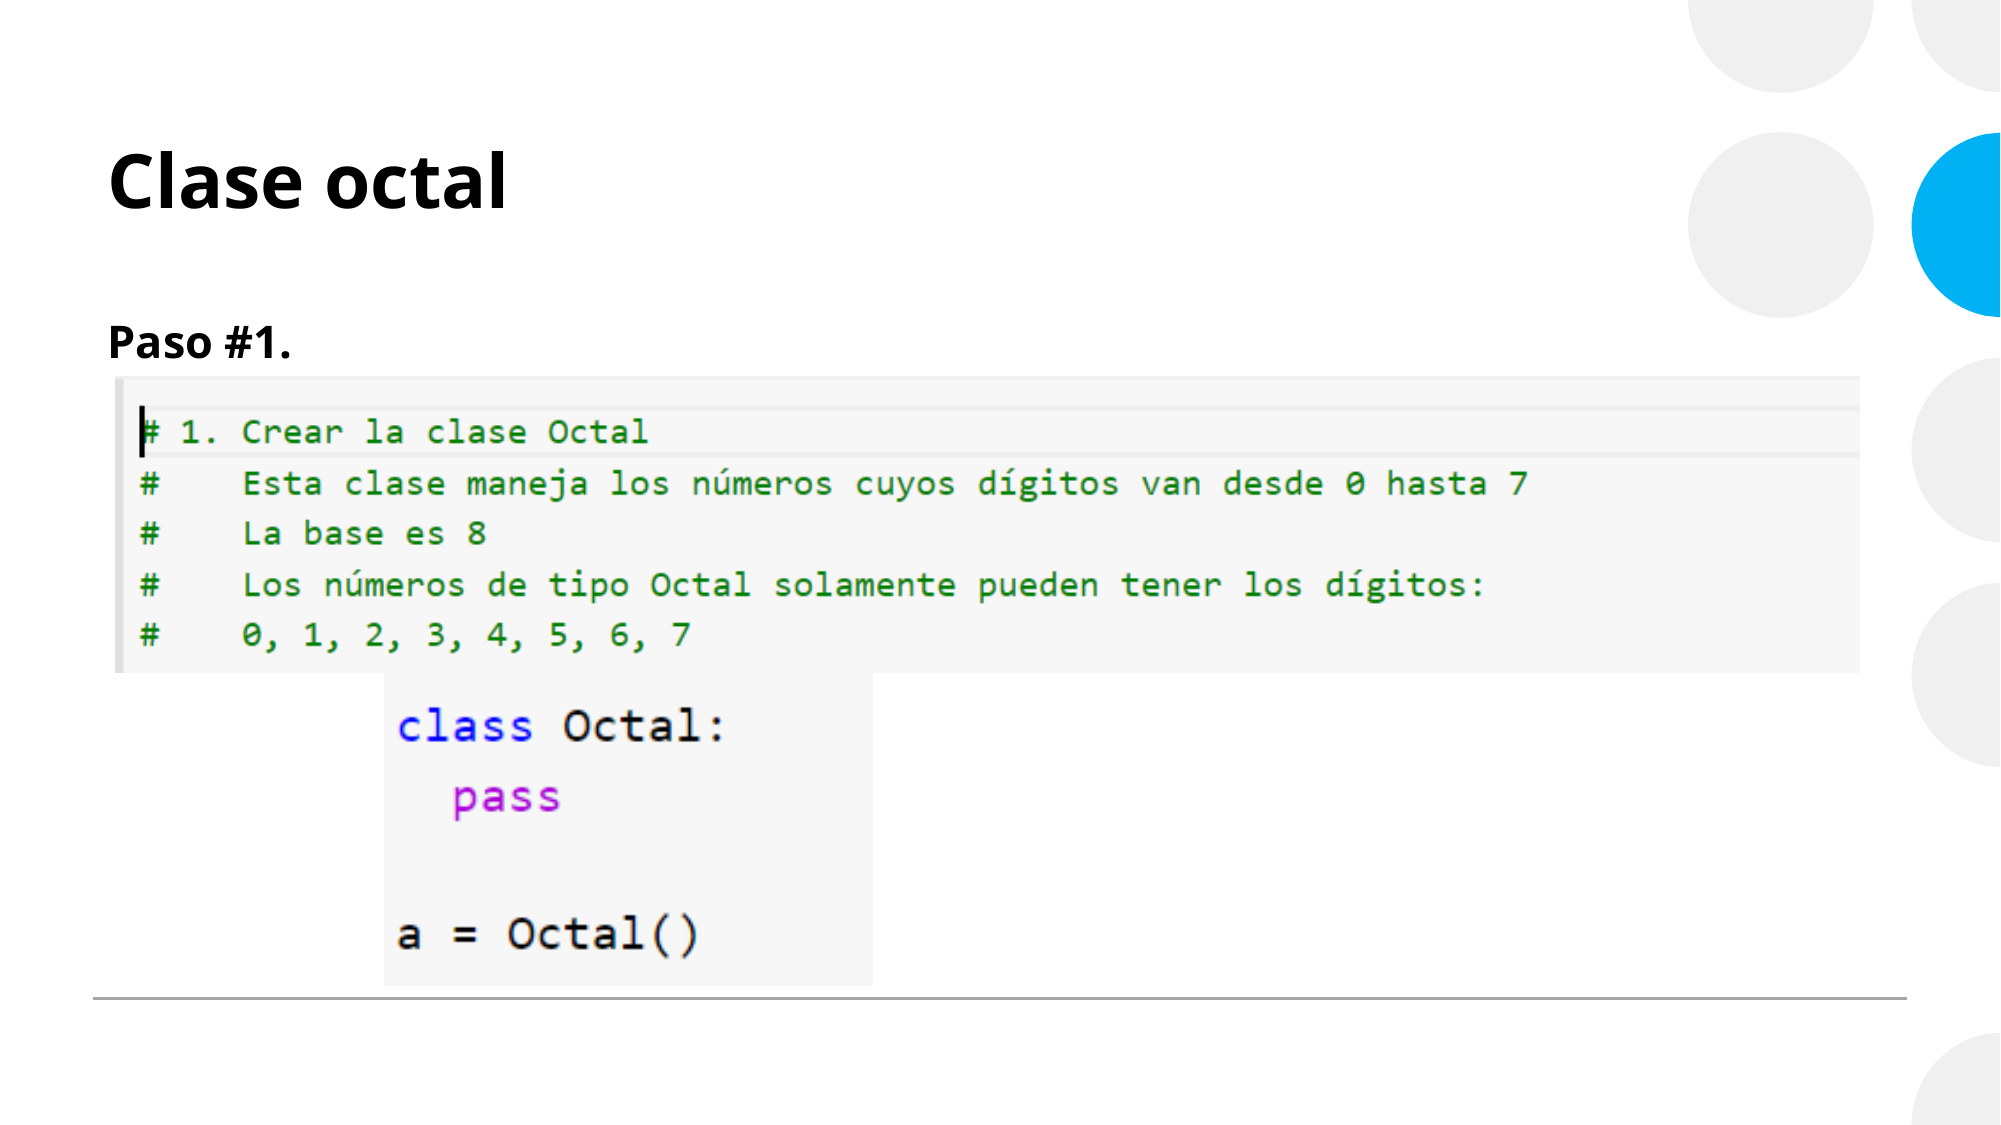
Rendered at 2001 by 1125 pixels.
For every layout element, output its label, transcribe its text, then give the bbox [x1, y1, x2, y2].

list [115, 376, 1860, 673]
title Clase octal Paso #1. [92, 126, 1297, 377]
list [384, 673, 873, 987]
